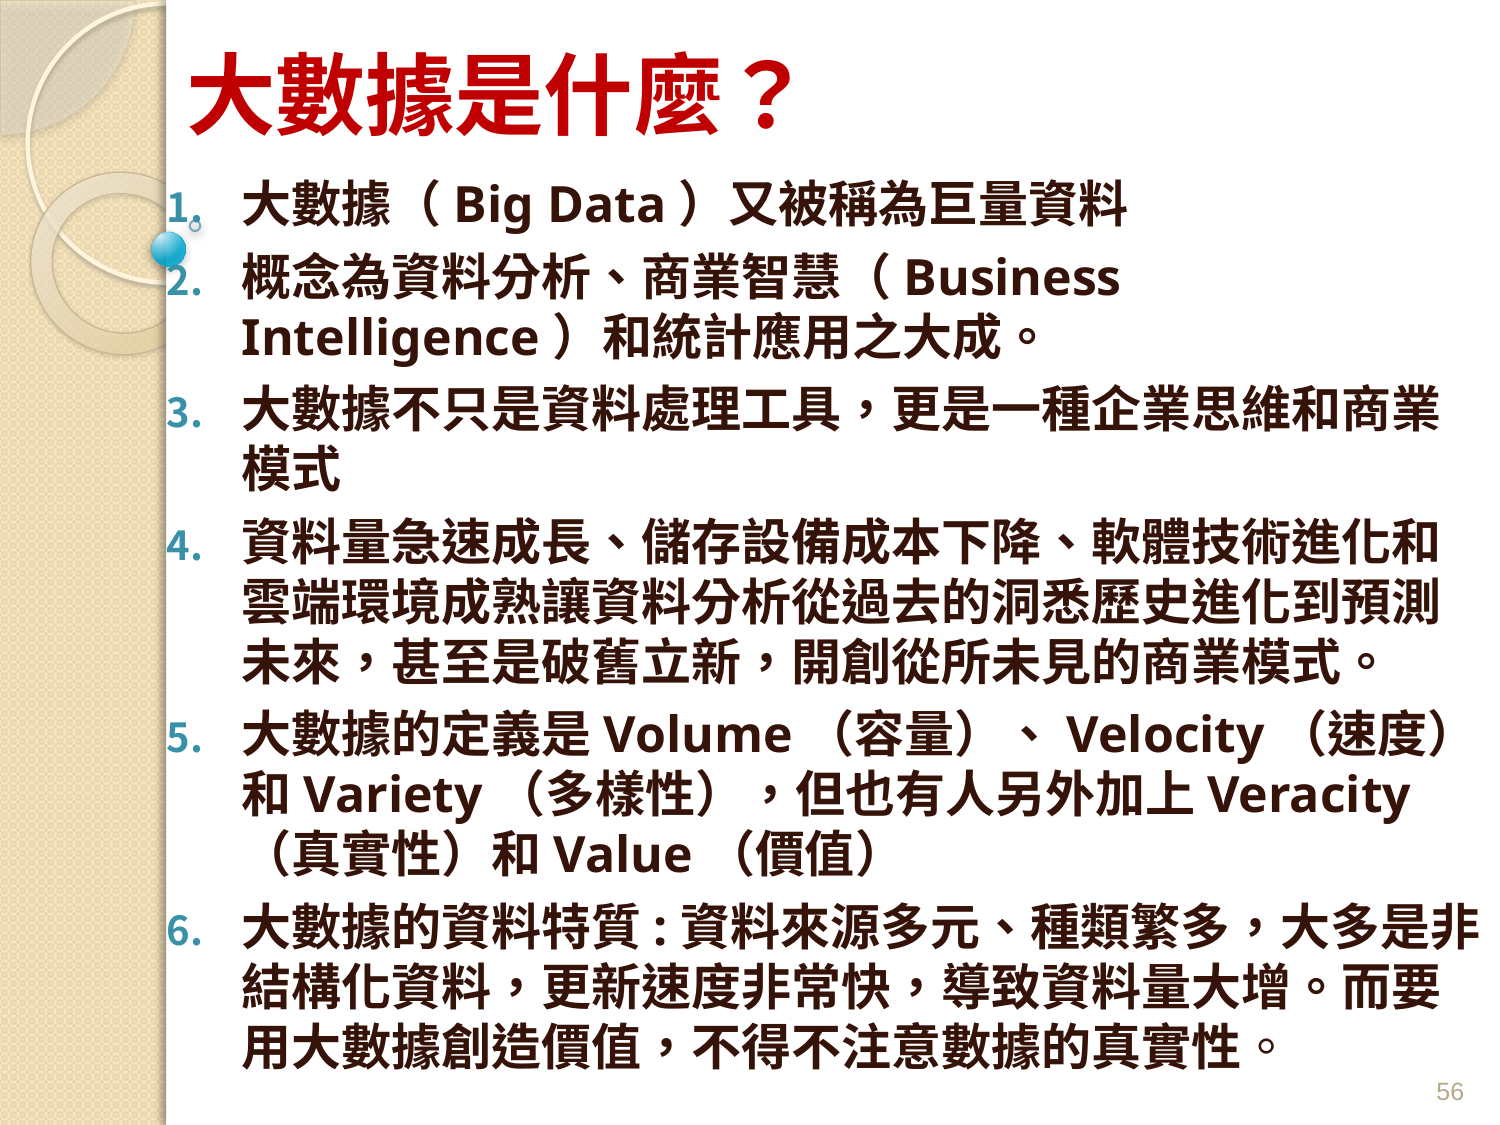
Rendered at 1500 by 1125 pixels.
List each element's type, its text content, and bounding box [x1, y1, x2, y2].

slide_number 56 [1413, 1034, 1488, 1113]
subtitle 大數據（Big Data）又被稱為巨量資料 概念為資料分析、商業智慧（Business Intelligence）和統計應用之大成。 大數據不只是資料處理工具，更是一種企業思維和商業模式 資料量急速成長、儲存設備成本下降、軟體技術進化和雲端環境成熟讓資料分析從過去的洞悉歷史進化到預測未來，甚至是破舊立新，開創從所未見的商業模式。 大數據的定義是Volume（容量）、Velocity（速度）和Variety（多樣性），但也有人另外加上Veracity（真實性）和Value（價值） 大數據的資料特質:資料來源多元、種類繁多，大多是非結構化資料，更新速度非常快，導致資料量大增。而要用大數據創造價值，不得不注意數據的真實性。 [147, 172, 1500, 1012]
title 大數據是什麼？ [171, 0, 1387, 154]
